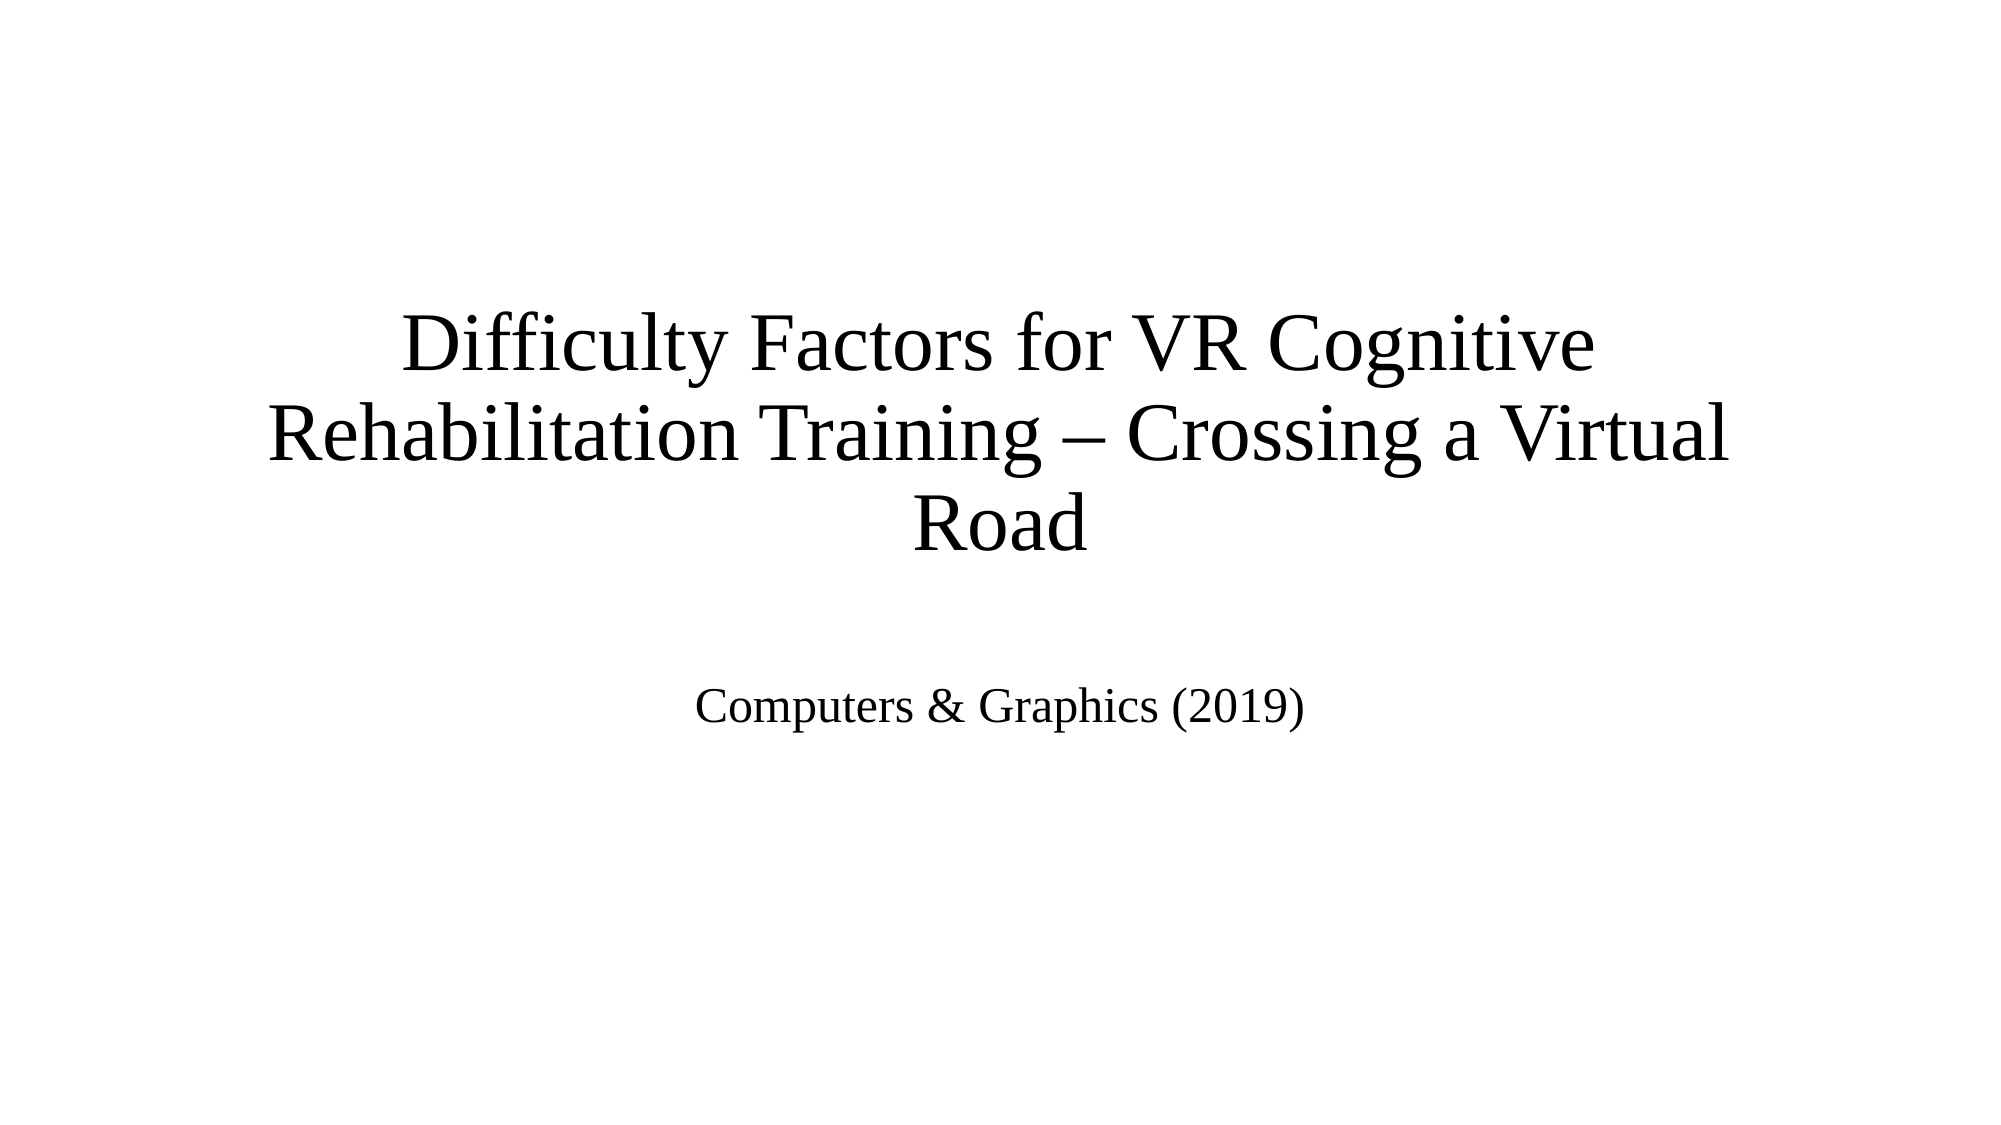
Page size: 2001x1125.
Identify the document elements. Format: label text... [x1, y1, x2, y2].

subtitle Computers & Graphics (2019) [249, 590, 1750, 863]
title Difficulty Factors for VR Cognitive Rehabilitation Training – Crossing a Virtual Road [249, 184, 1750, 576]
